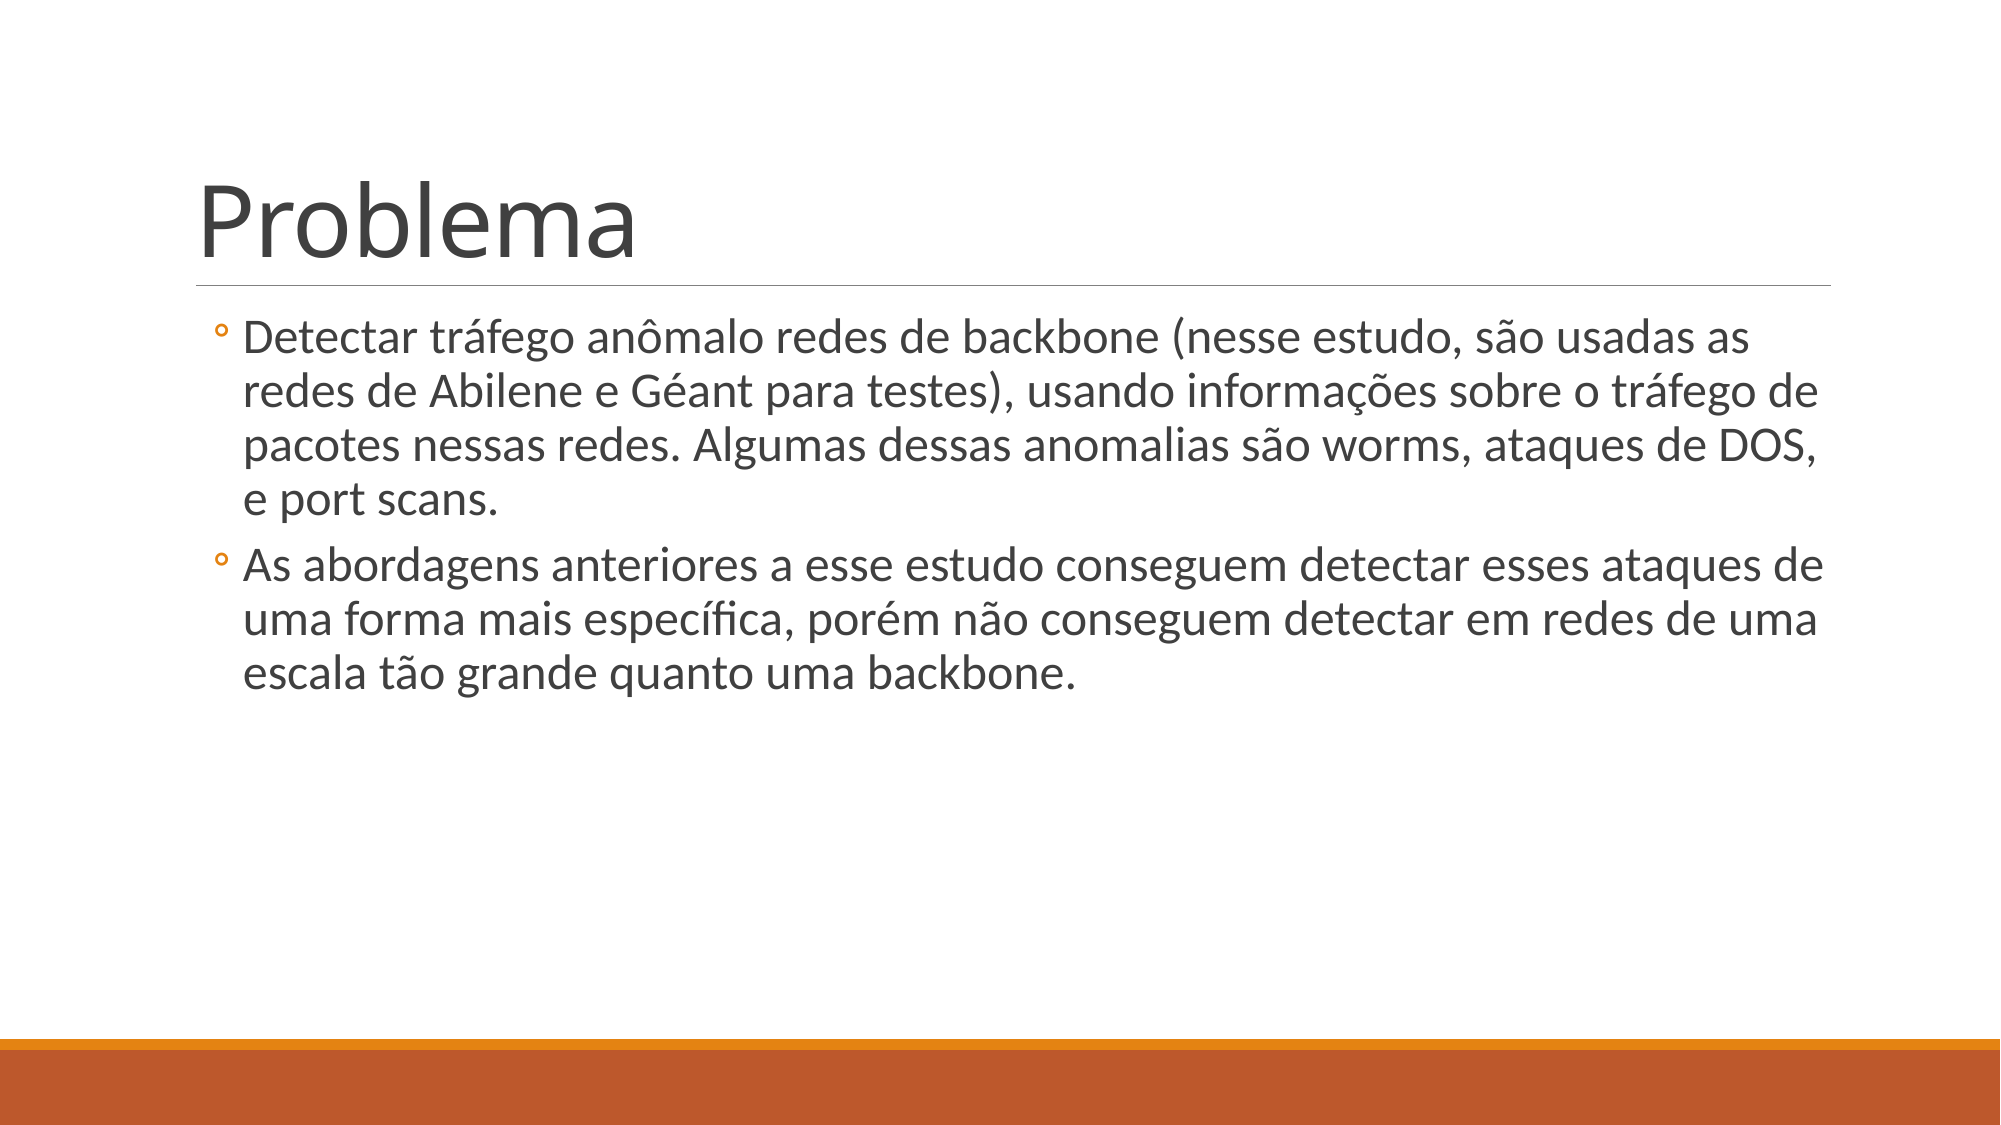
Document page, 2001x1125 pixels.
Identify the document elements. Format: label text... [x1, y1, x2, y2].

list Detectar tráfego anômalo redes de backbone (nesse estudo, são usadas as redes de Abilene e Géant para testes), usando informações sobre o tráfego de pacotes nessas redes. Algumas dessas anomalias são worms, ataques de DOS, e port scans. As abordagens anteriores a esse estudo conseguem detectar esses ataques de uma forma mais específica, porém não conseguem detectar em redes de uma escala tão grande quanto uma backbone. [180, 302, 1830, 963]
title Problema [180, 47, 1830, 285]
